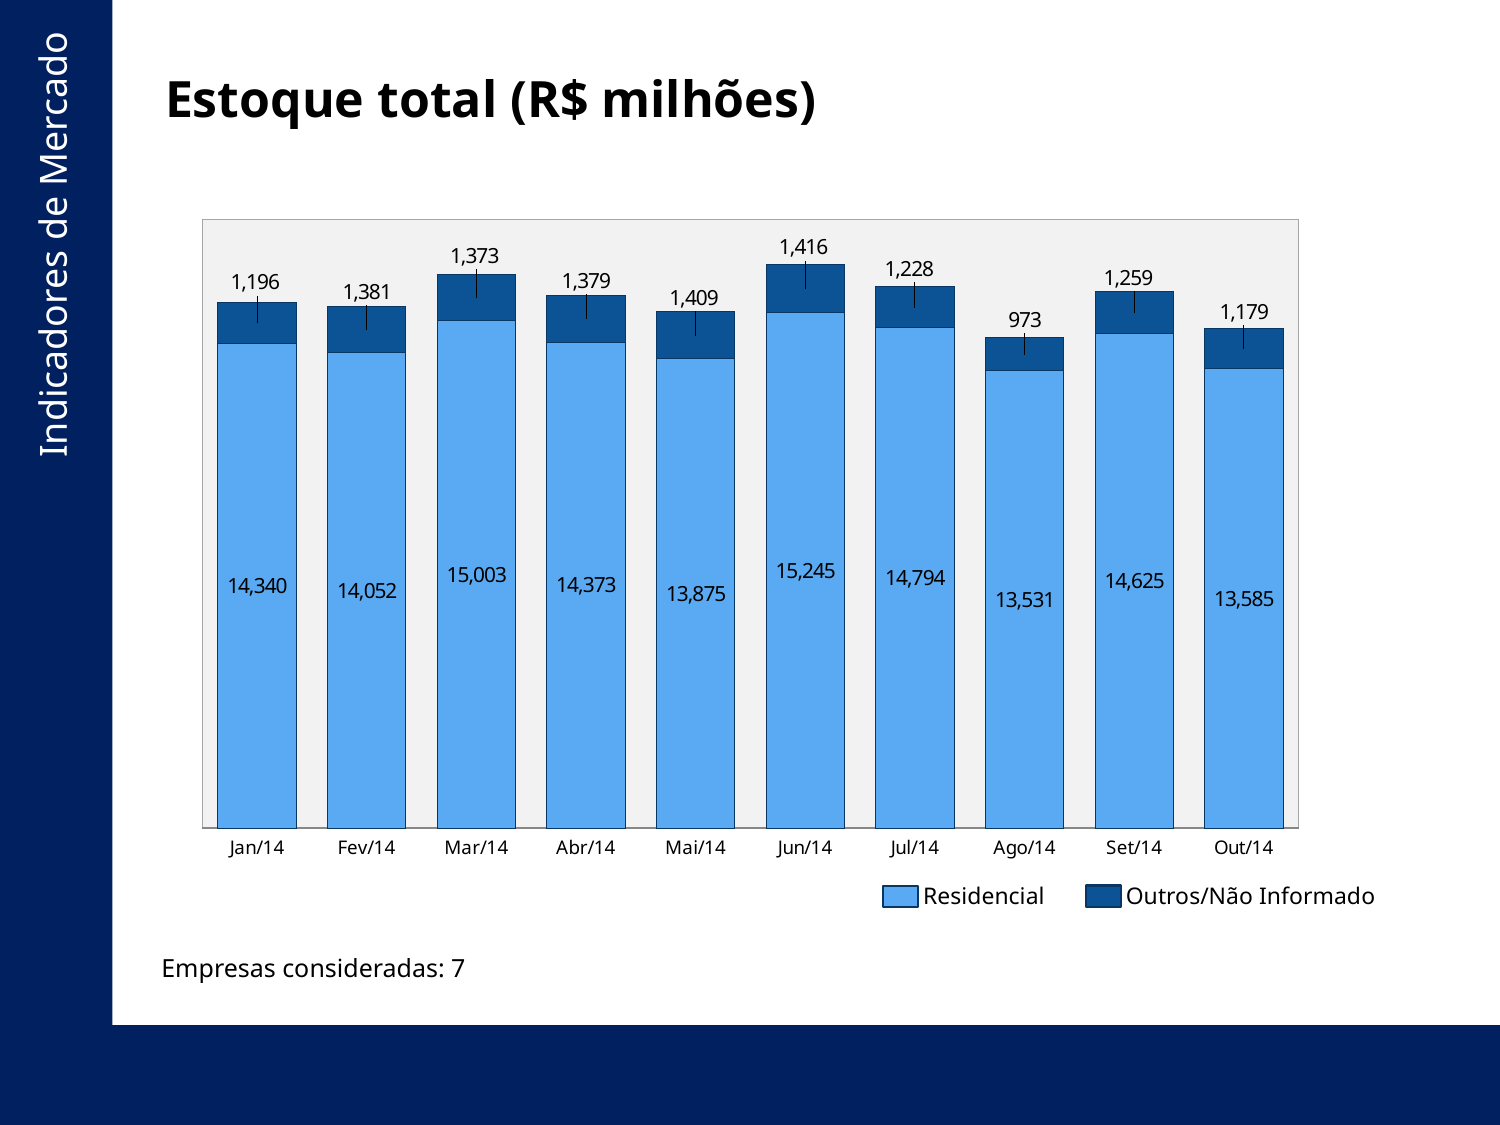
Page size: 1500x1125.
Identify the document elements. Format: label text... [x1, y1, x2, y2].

title Estoque total (R$ milhões) [150, 45, 1425, 150]
text_box Outros/Não Informado [1111, 874, 1425, 917]
text_box Empresas consideradas: 7 [146, 944, 481, 990]
text_box Residencial [908, 884, 1111, 917]
chart [179, 205, 1322, 875]
text_box [881, 884, 920, 909]
text_box [1084, 884, 1111, 909]
